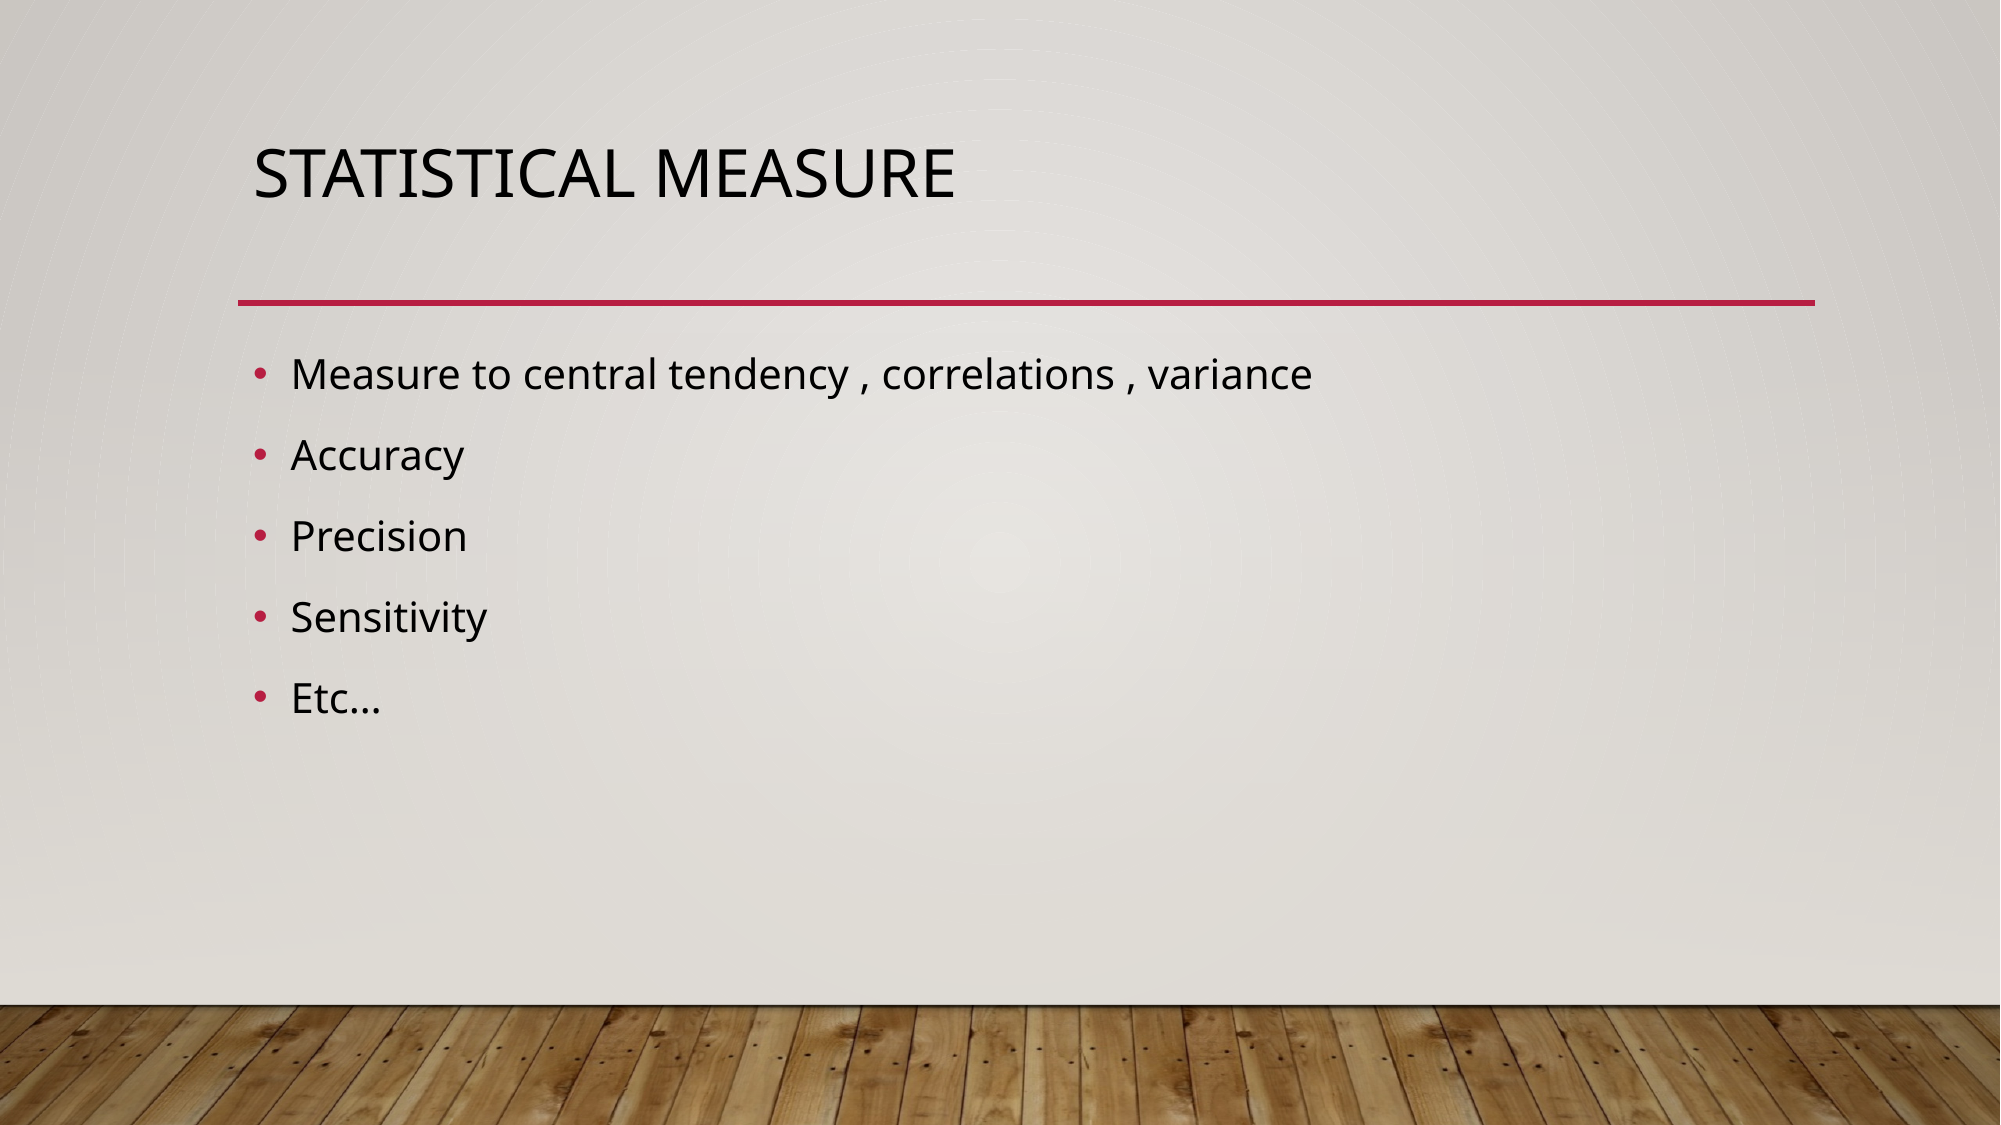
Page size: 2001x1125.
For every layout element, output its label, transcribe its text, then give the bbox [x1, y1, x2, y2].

list Measure to central tendency , correlations , variance Accuracy Precision Sensitivity Etc… [238, 330, 1814, 897]
picture [0, 1005, 2000, 1125]
title Statistical measure [238, 131, 1814, 305]
